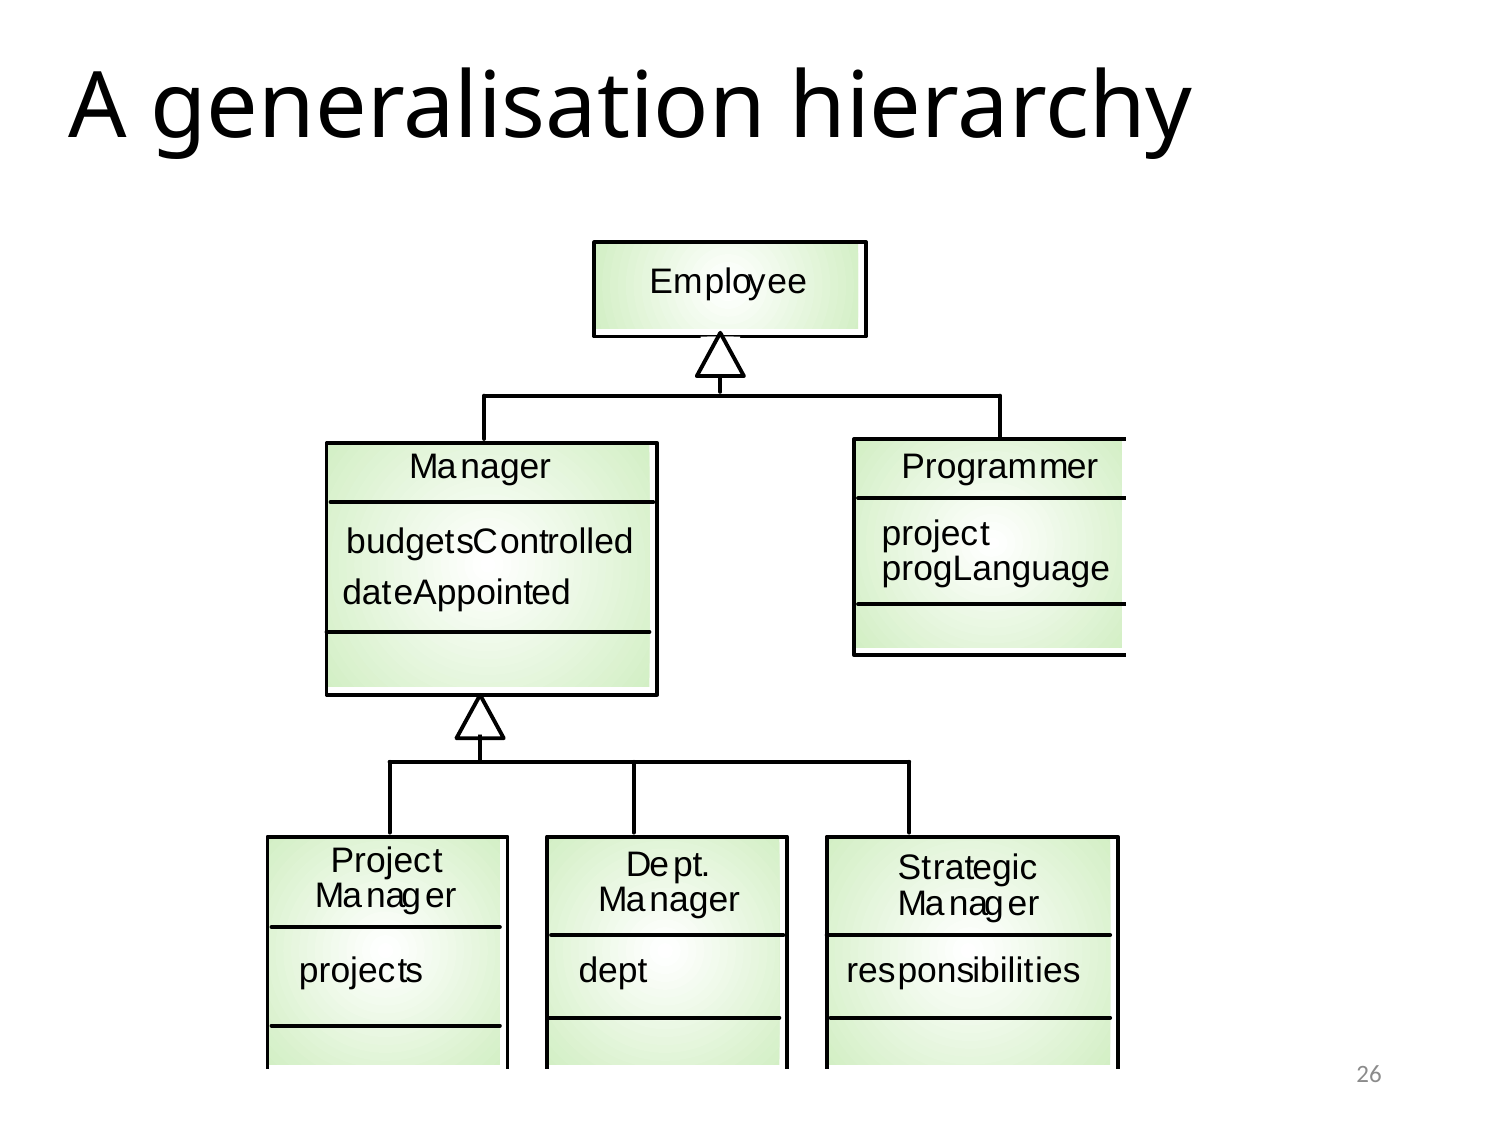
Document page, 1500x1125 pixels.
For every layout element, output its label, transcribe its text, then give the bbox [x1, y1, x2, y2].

picture [263, 238, 1130, 1073]
title A generalisation hierarchy [53, 0, 1347, 217]
slide_number 26 [1059, 1042, 1397, 1103]
